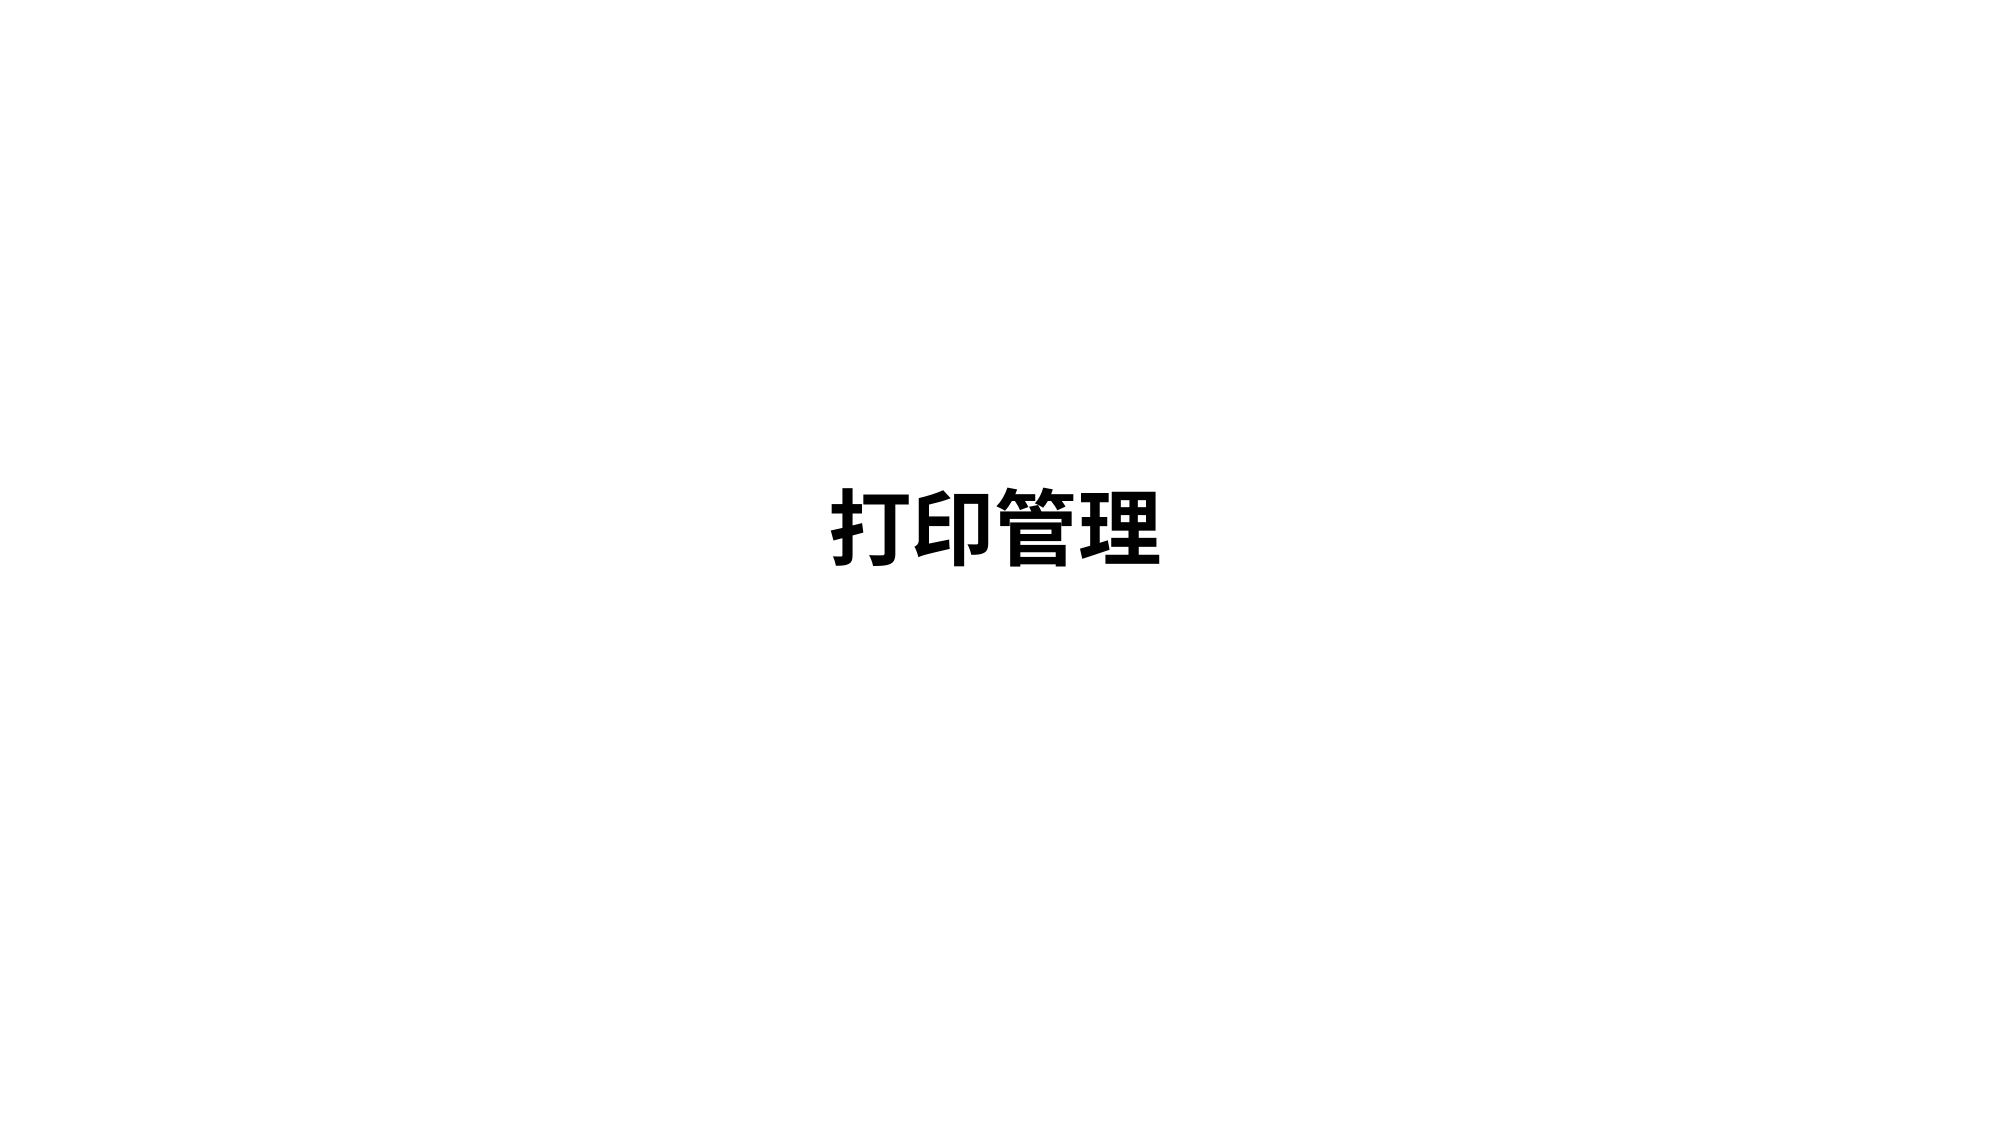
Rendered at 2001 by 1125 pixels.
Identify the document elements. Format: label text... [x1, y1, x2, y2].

text_box 打印管理 [813, 468, 1177, 584]
